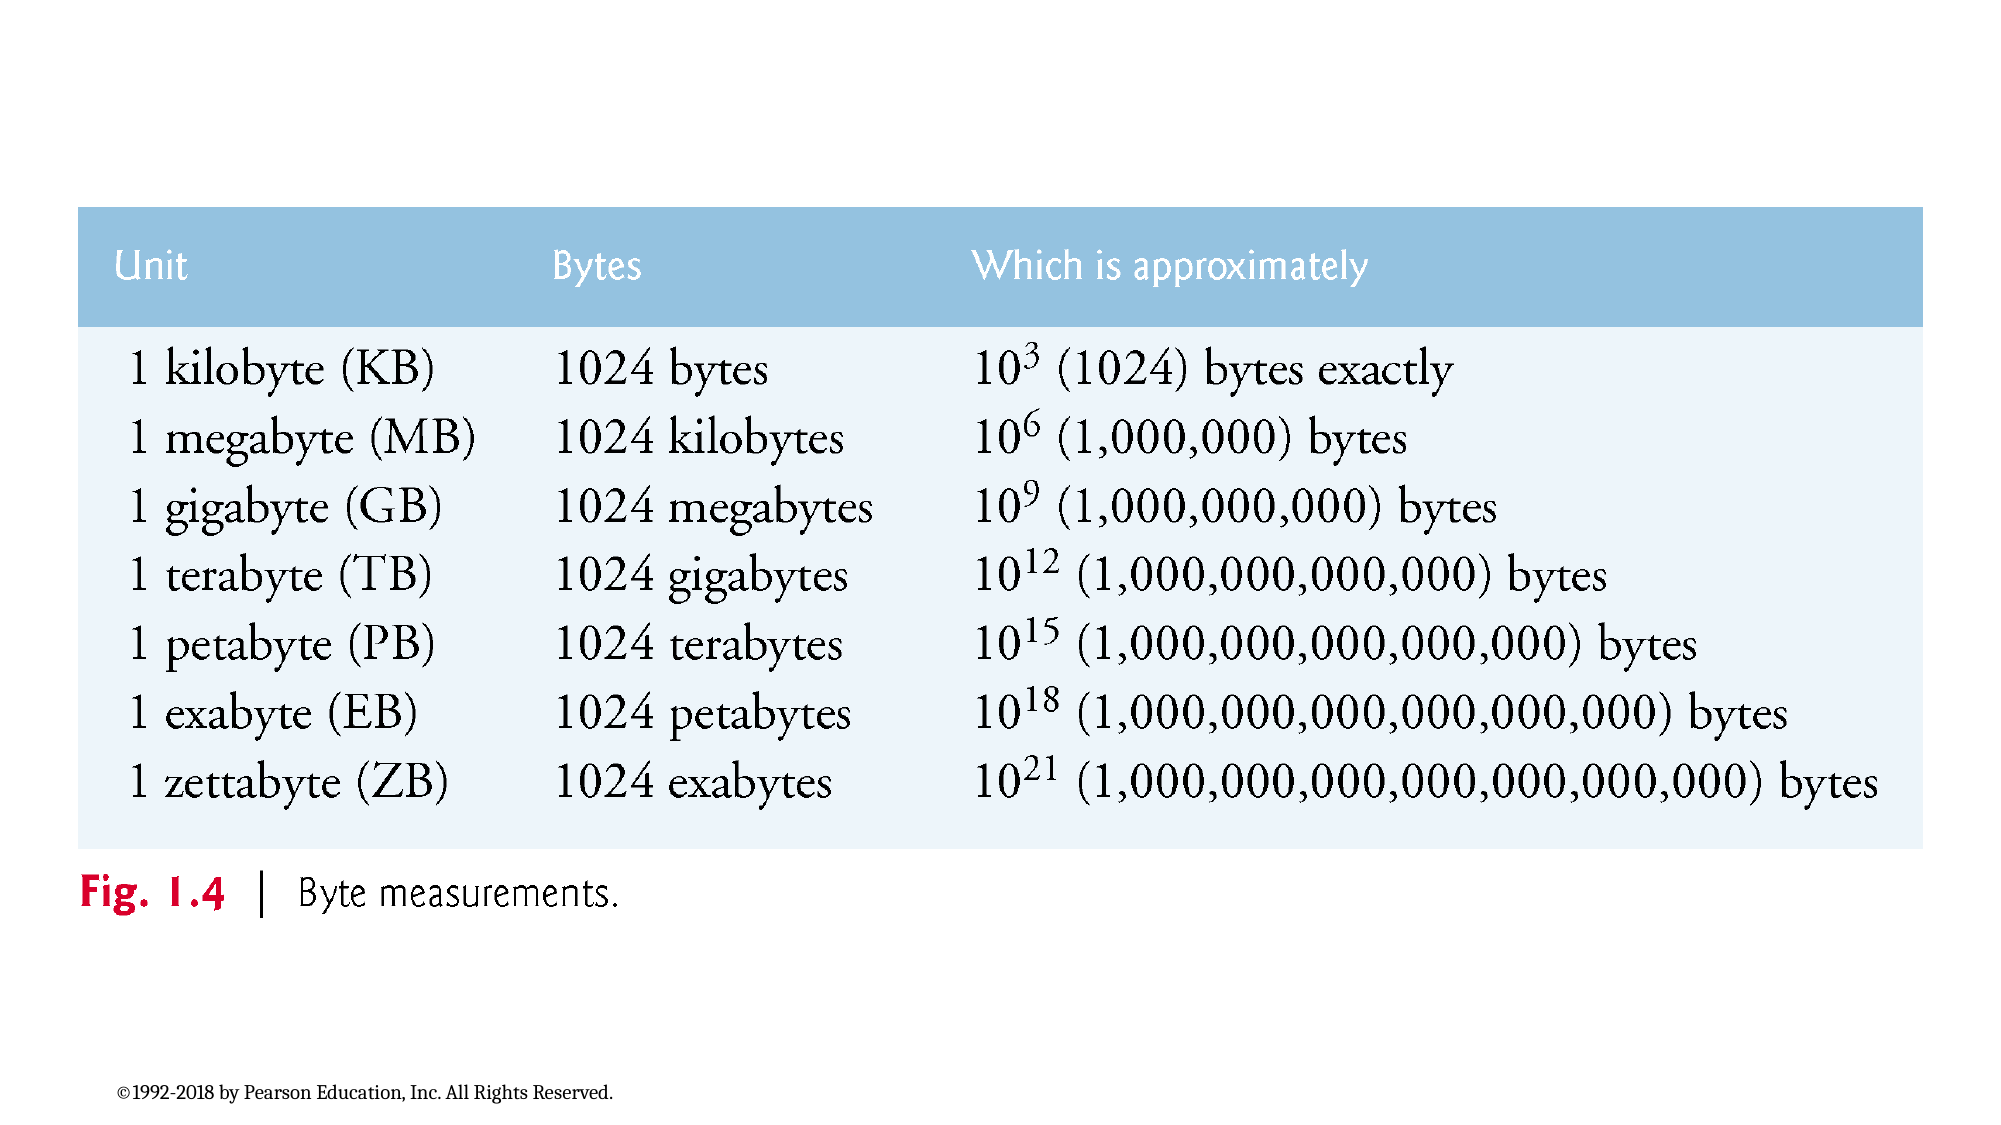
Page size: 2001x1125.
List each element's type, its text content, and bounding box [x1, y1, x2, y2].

picture [0, 129, 2000, 996]
footer ©1992-2018 by Pearson Education, Inc. All Rights Reserved. [99, 1051, 1473, 1112]
